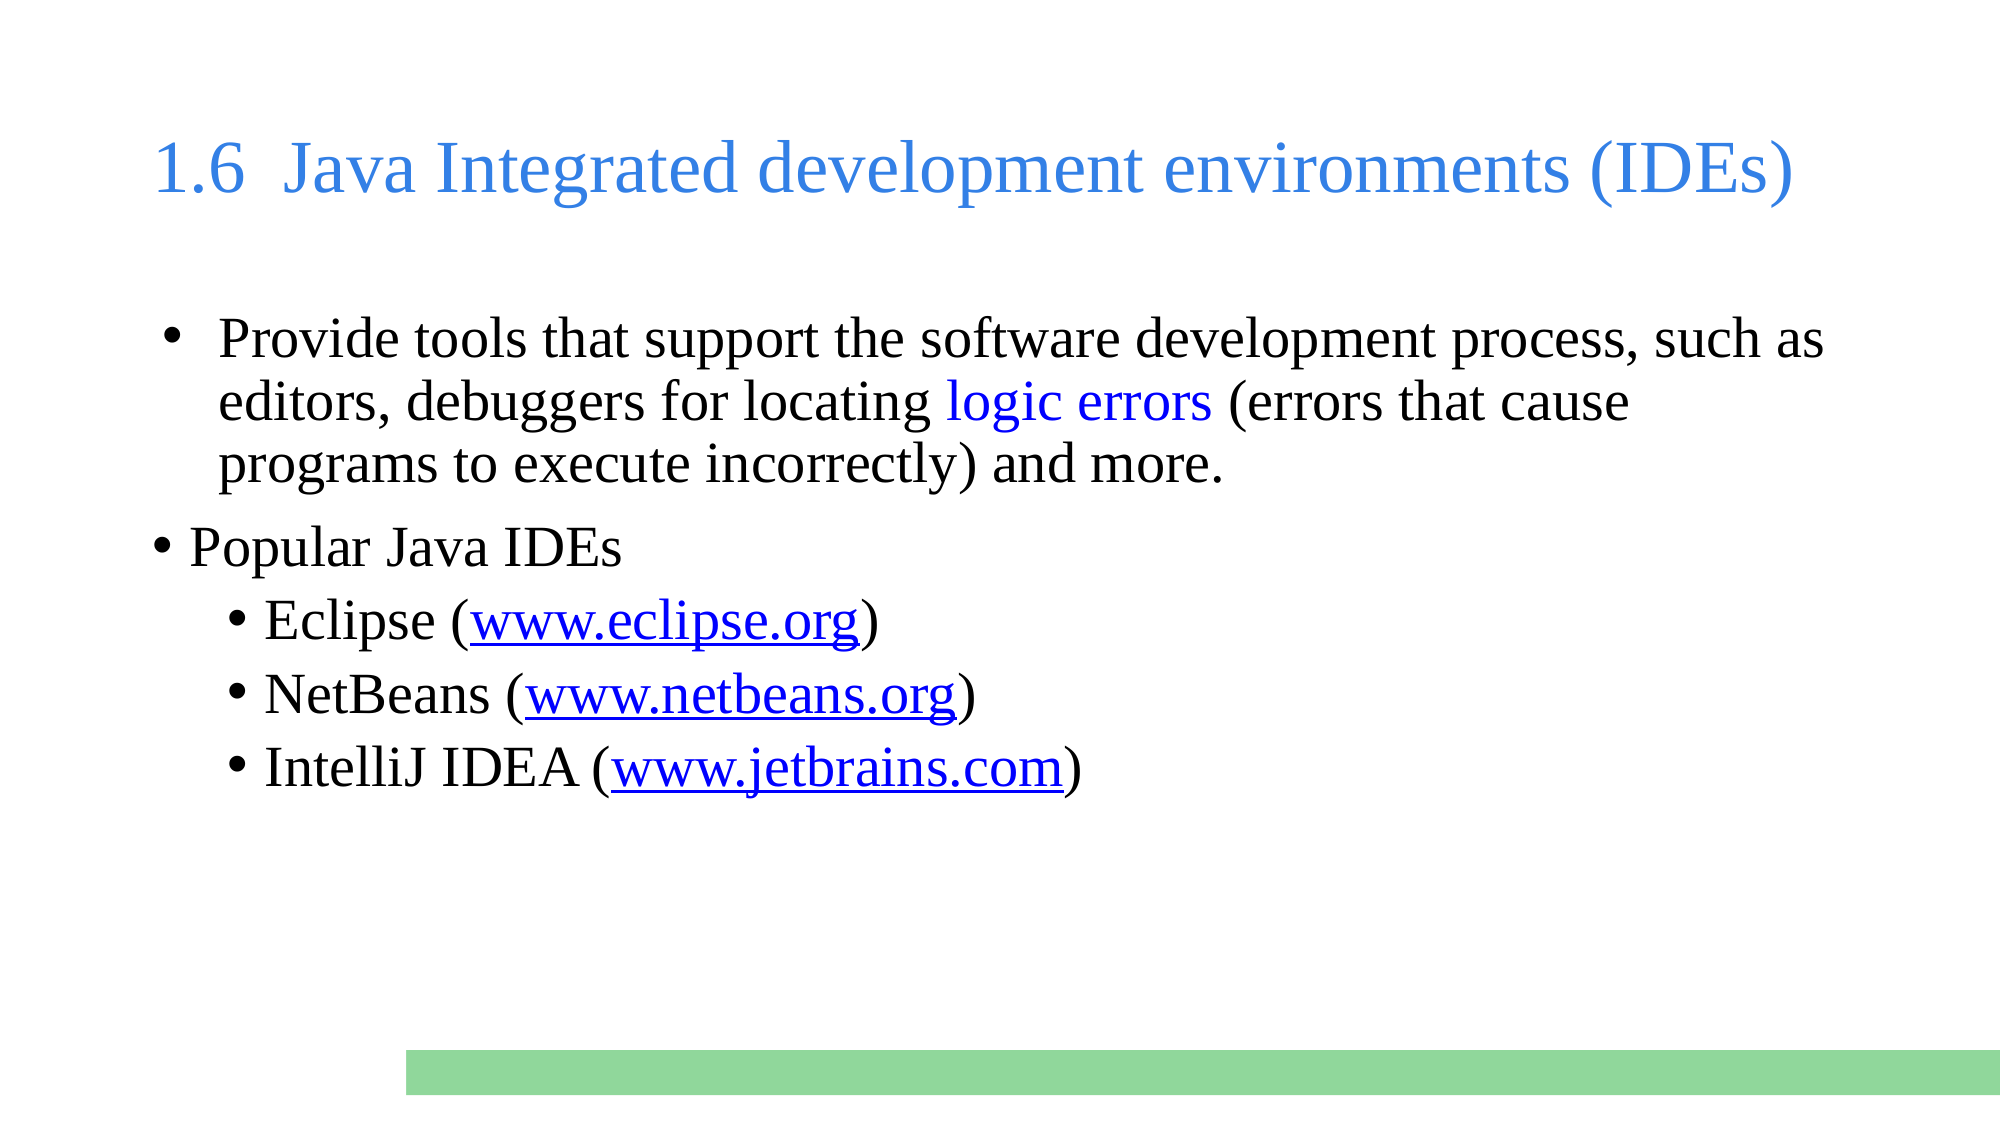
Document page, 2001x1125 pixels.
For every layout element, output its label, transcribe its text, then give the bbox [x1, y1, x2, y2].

title 1.6 Java Integrated development environments (IDEs) [137, 59, 1863, 278]
list Provide tools that support the software development process, such as editors, debuggers for locating logic errors (errors that cause programs to execute incorrectly) and more. Popular Java IDEs Eclipse (www.eclipse.org) NetBeans (www.netbeans.org) IntelliJ IDEA (www.jetbrains.com) [137, 299, 1863, 1014]
